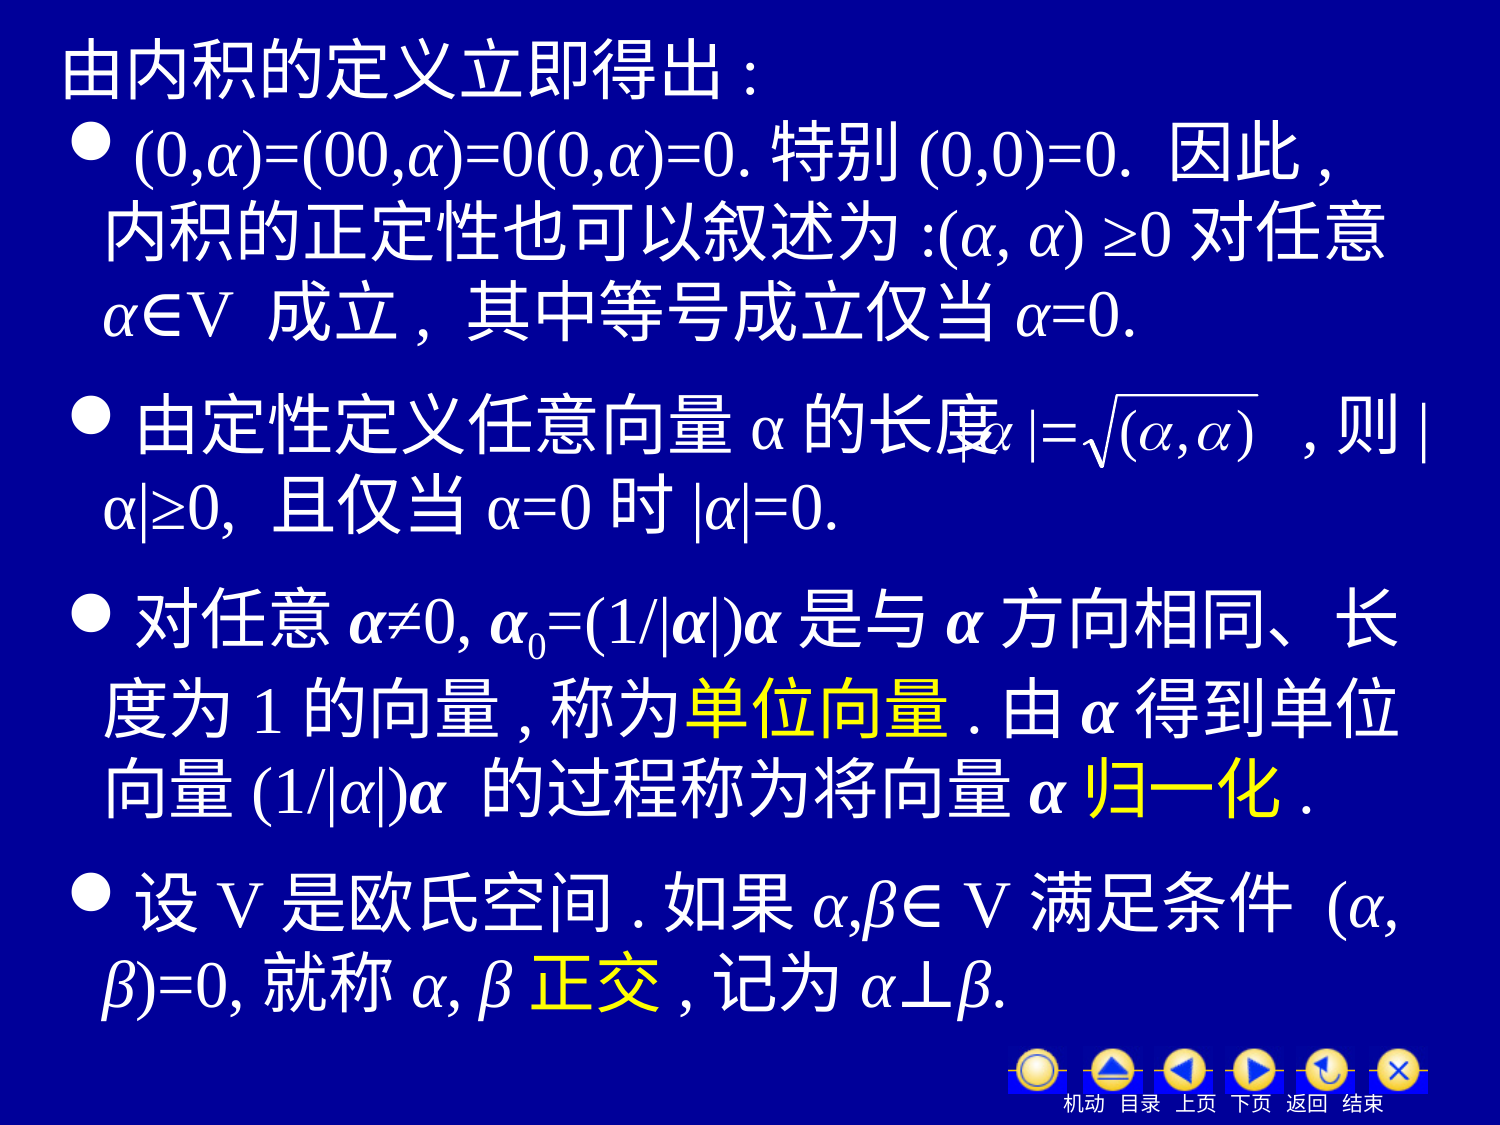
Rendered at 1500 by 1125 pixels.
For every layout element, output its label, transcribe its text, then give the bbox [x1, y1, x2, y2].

picture [1225, 1046, 1284, 1094]
text_box (0,α)=(00,α)=0(0,α)=0.特别(0,0)=0. 因此, 内积的正定性也可以叙述为:(α, α) ≥0对任意α∈V 成立, 其中等号成立仅当α=0. 由定性定义任意向量α的长度 ,则|α|≥0, 且仅当α=0时|α|=0. 对任意α≠0, α0=(1/|α|)α是与α方向相同、长度为1的向量,称为单位向量.由α得到单位向量(1/|α|)α 的过程称为将向量α归一化. 设V是欧氏空间.如果α,β∈V满足条件 (α, β)=0,就称α, β正交,记为α⊥β. [52, 102, 1448, 1028]
picture [1296, 1046, 1355, 1094]
picture [1008, 1046, 1067, 1094]
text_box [952, 382, 1268, 479]
picture [1369, 1046, 1428, 1094]
picture [1083, 1046, 1143, 1094]
picture [1154, 1046, 1213, 1094]
text_box 由内积的定义立即得出: [43, 20, 775, 116]
